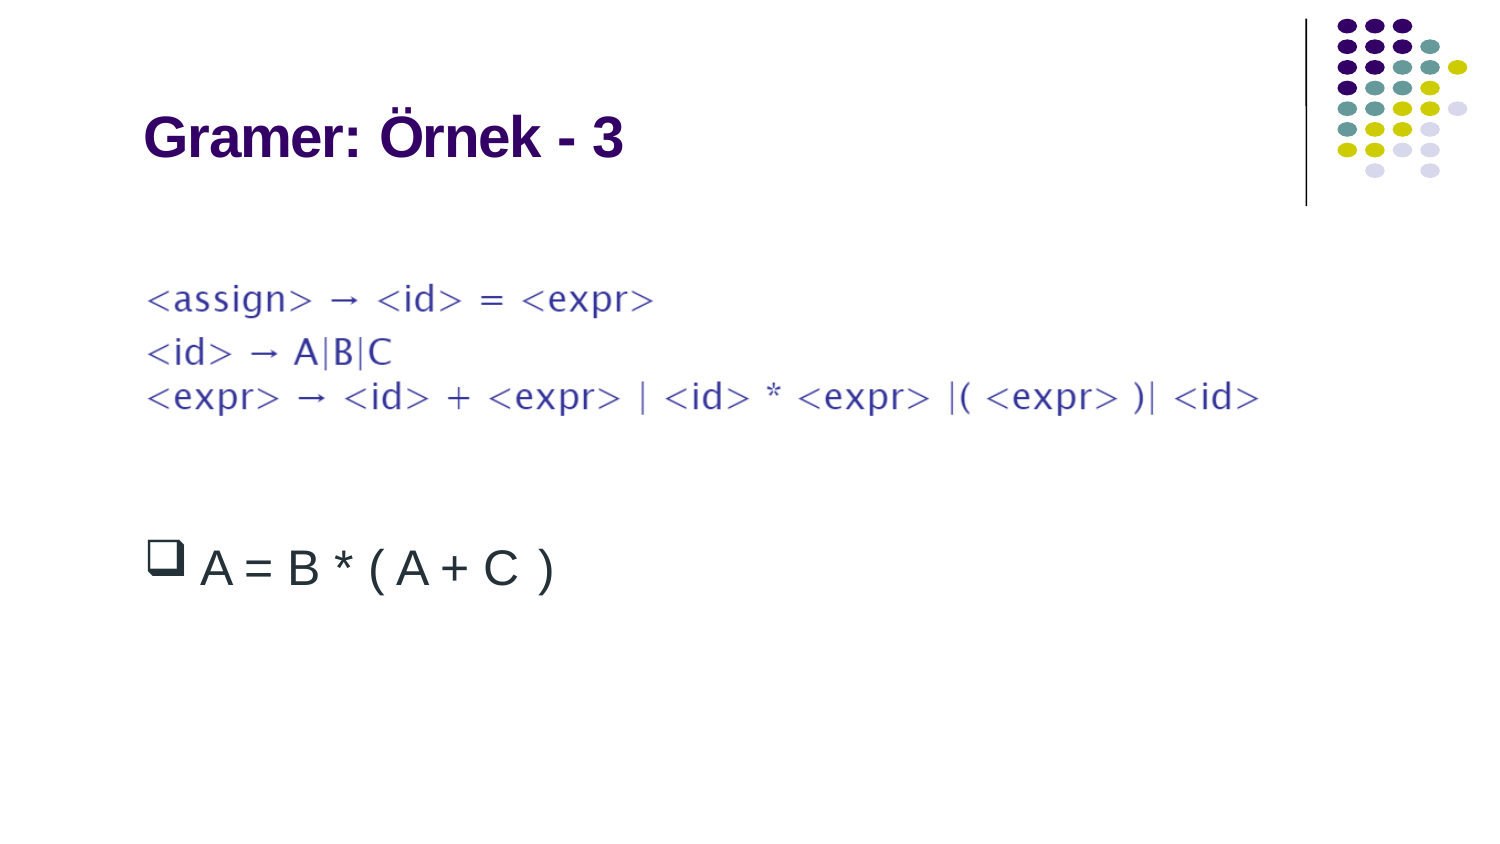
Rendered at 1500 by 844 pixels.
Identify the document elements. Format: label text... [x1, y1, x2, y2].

text_box A = B * ( A + C ) [141, 533, 567, 596]
text_box [141, 255, 1269, 447]
text_box Gramer: Örnek - 3 [141, 96, 738, 169]
